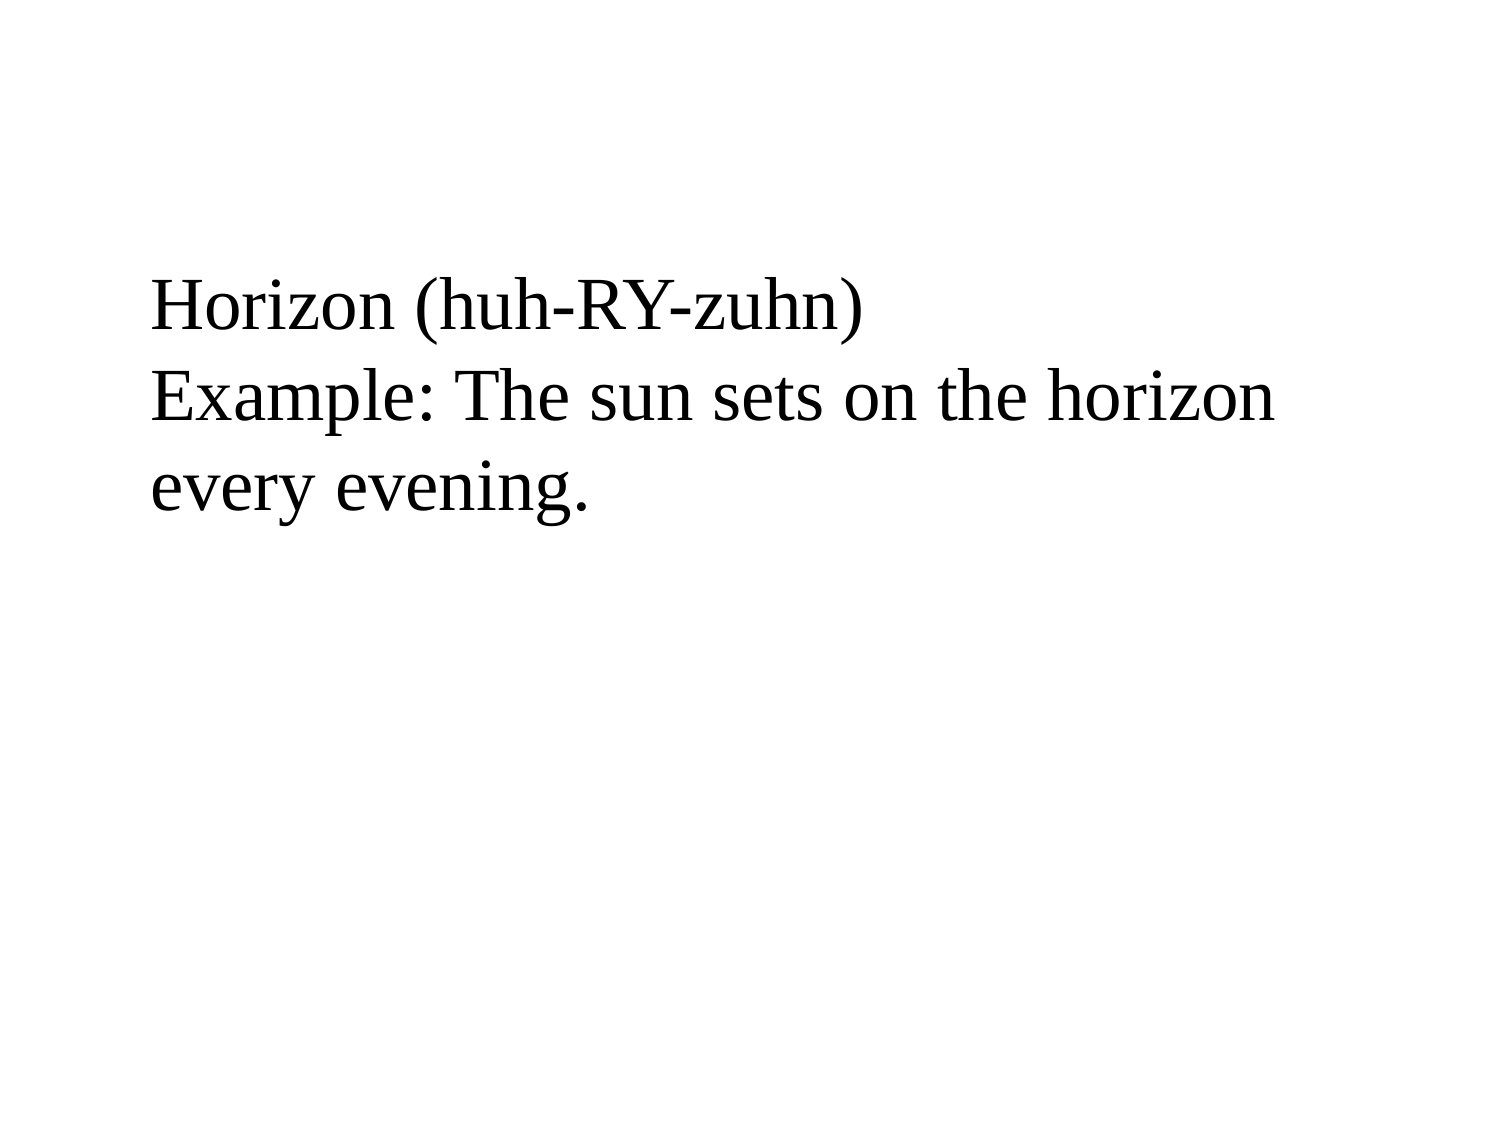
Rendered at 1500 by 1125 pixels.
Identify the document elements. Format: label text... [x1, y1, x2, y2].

text_box Horizon (huh-RY-zuhn) Example: The sun sets on the horizon every evening. [74, 134, 1425, 1110]
